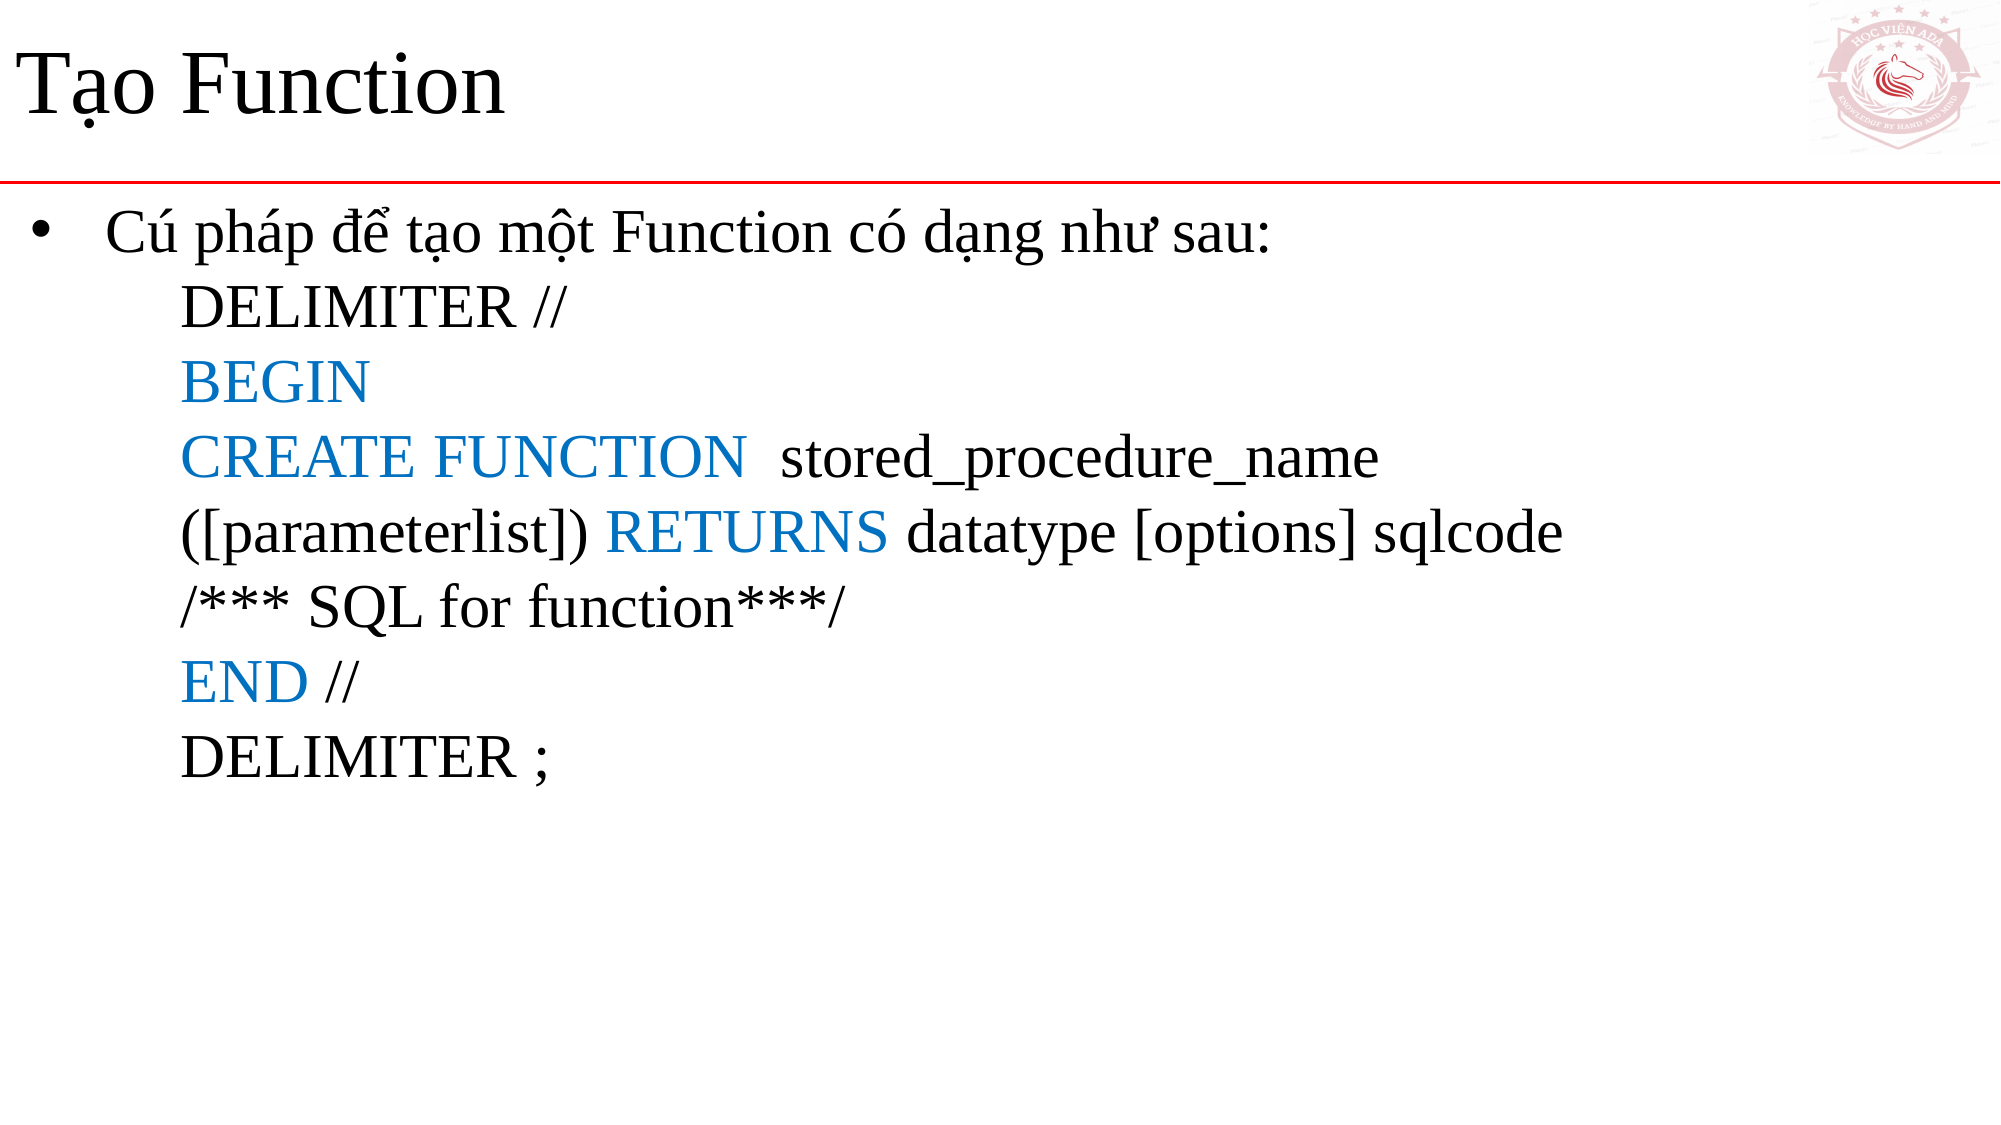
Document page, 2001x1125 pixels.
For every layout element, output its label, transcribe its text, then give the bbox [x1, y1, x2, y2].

text_box Cú pháp để tạo một Function có dạng như sau: DELIMITER // BEGIN CREATE FUNCTION stored_procedure_name ([parameterlist]) RETURNS datatype [options] sqlcode /*** SQL for function***/ END // DELIMITER ; [15, 195, 2000, 1111]
text_box Tạo Function [0, 14, 1772, 141]
picture [1809, 0, 2000, 154]
